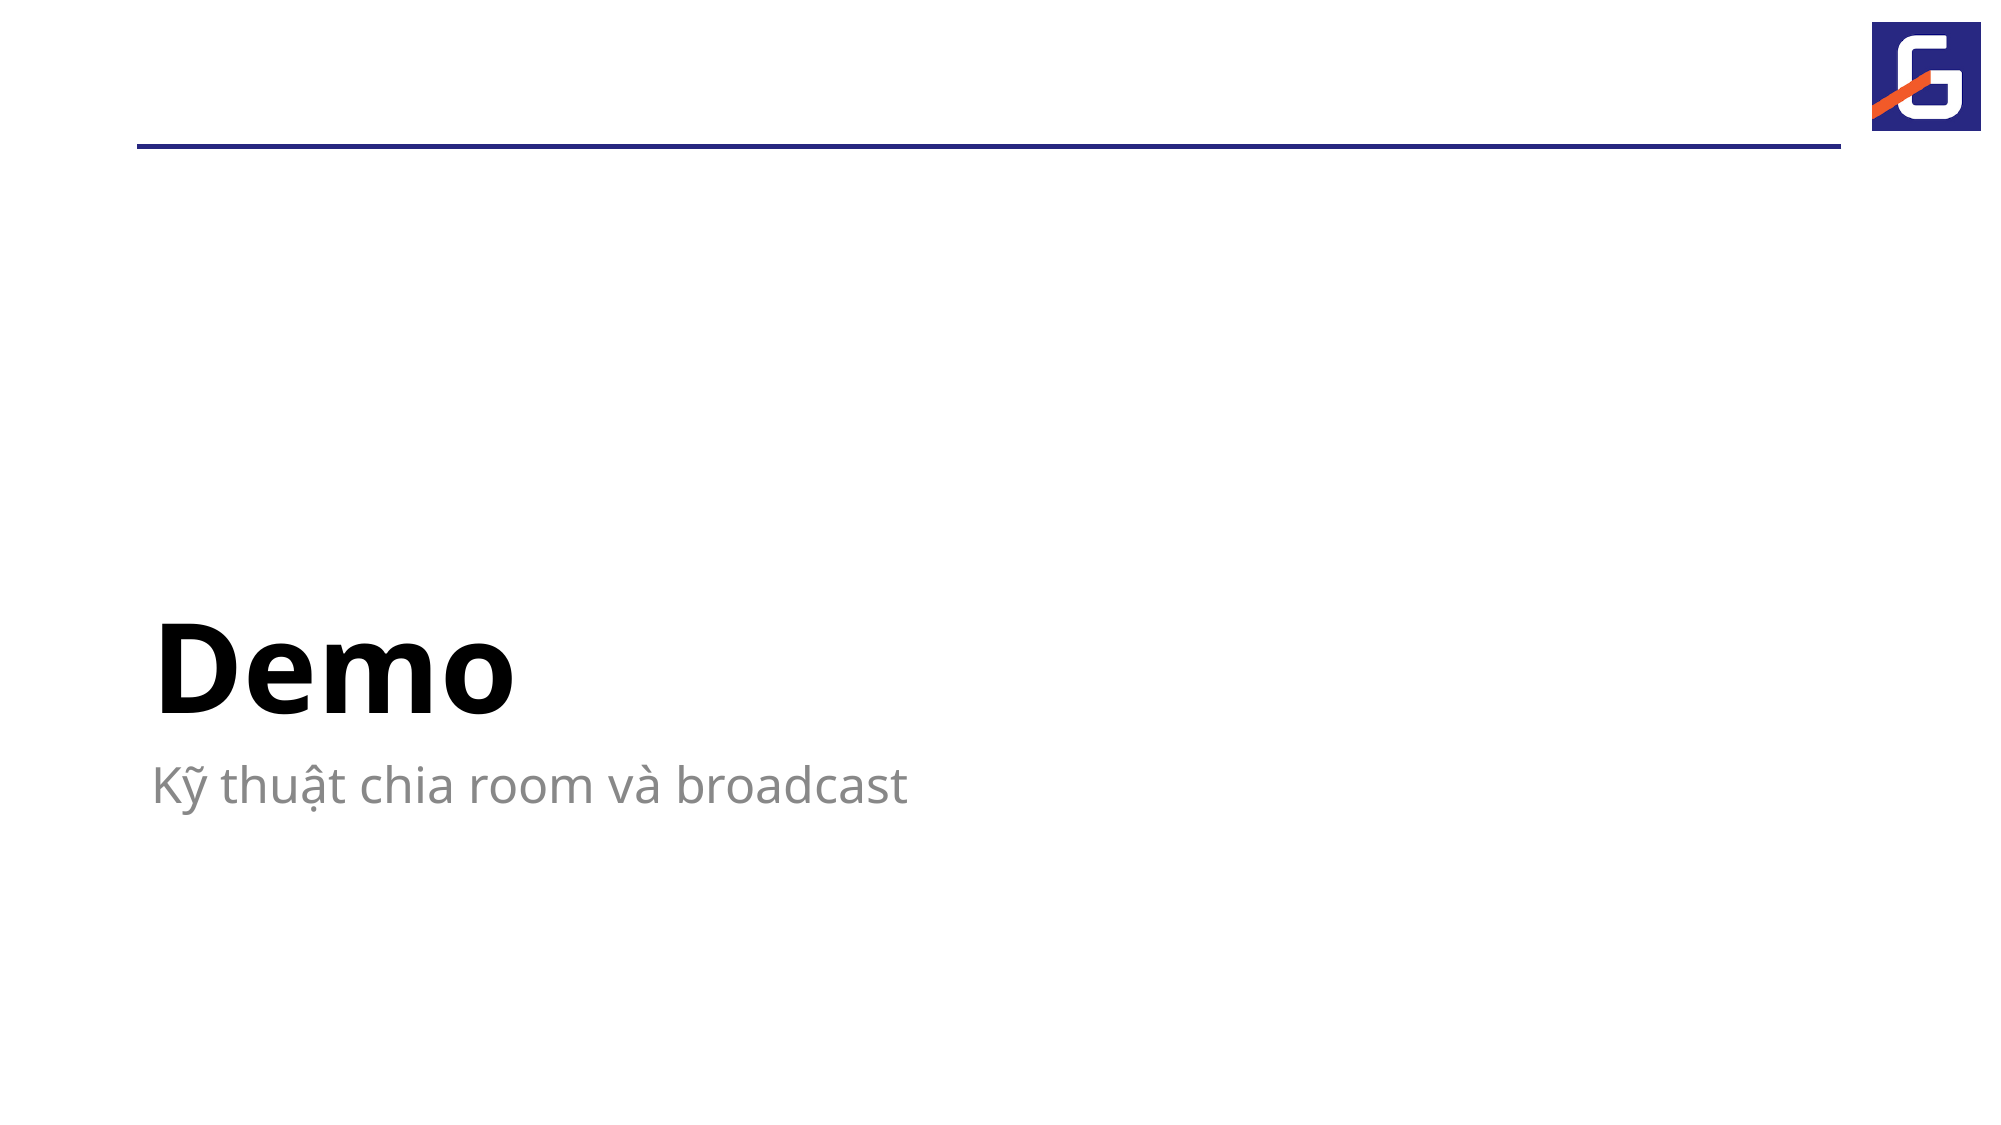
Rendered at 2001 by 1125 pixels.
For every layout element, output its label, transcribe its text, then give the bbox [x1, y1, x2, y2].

picture [1872, 22, 1981, 131]
title Demo [136, 280, 1862, 749]
list Kỹ thuật chia room và broadcast [136, 752, 1862, 999]
